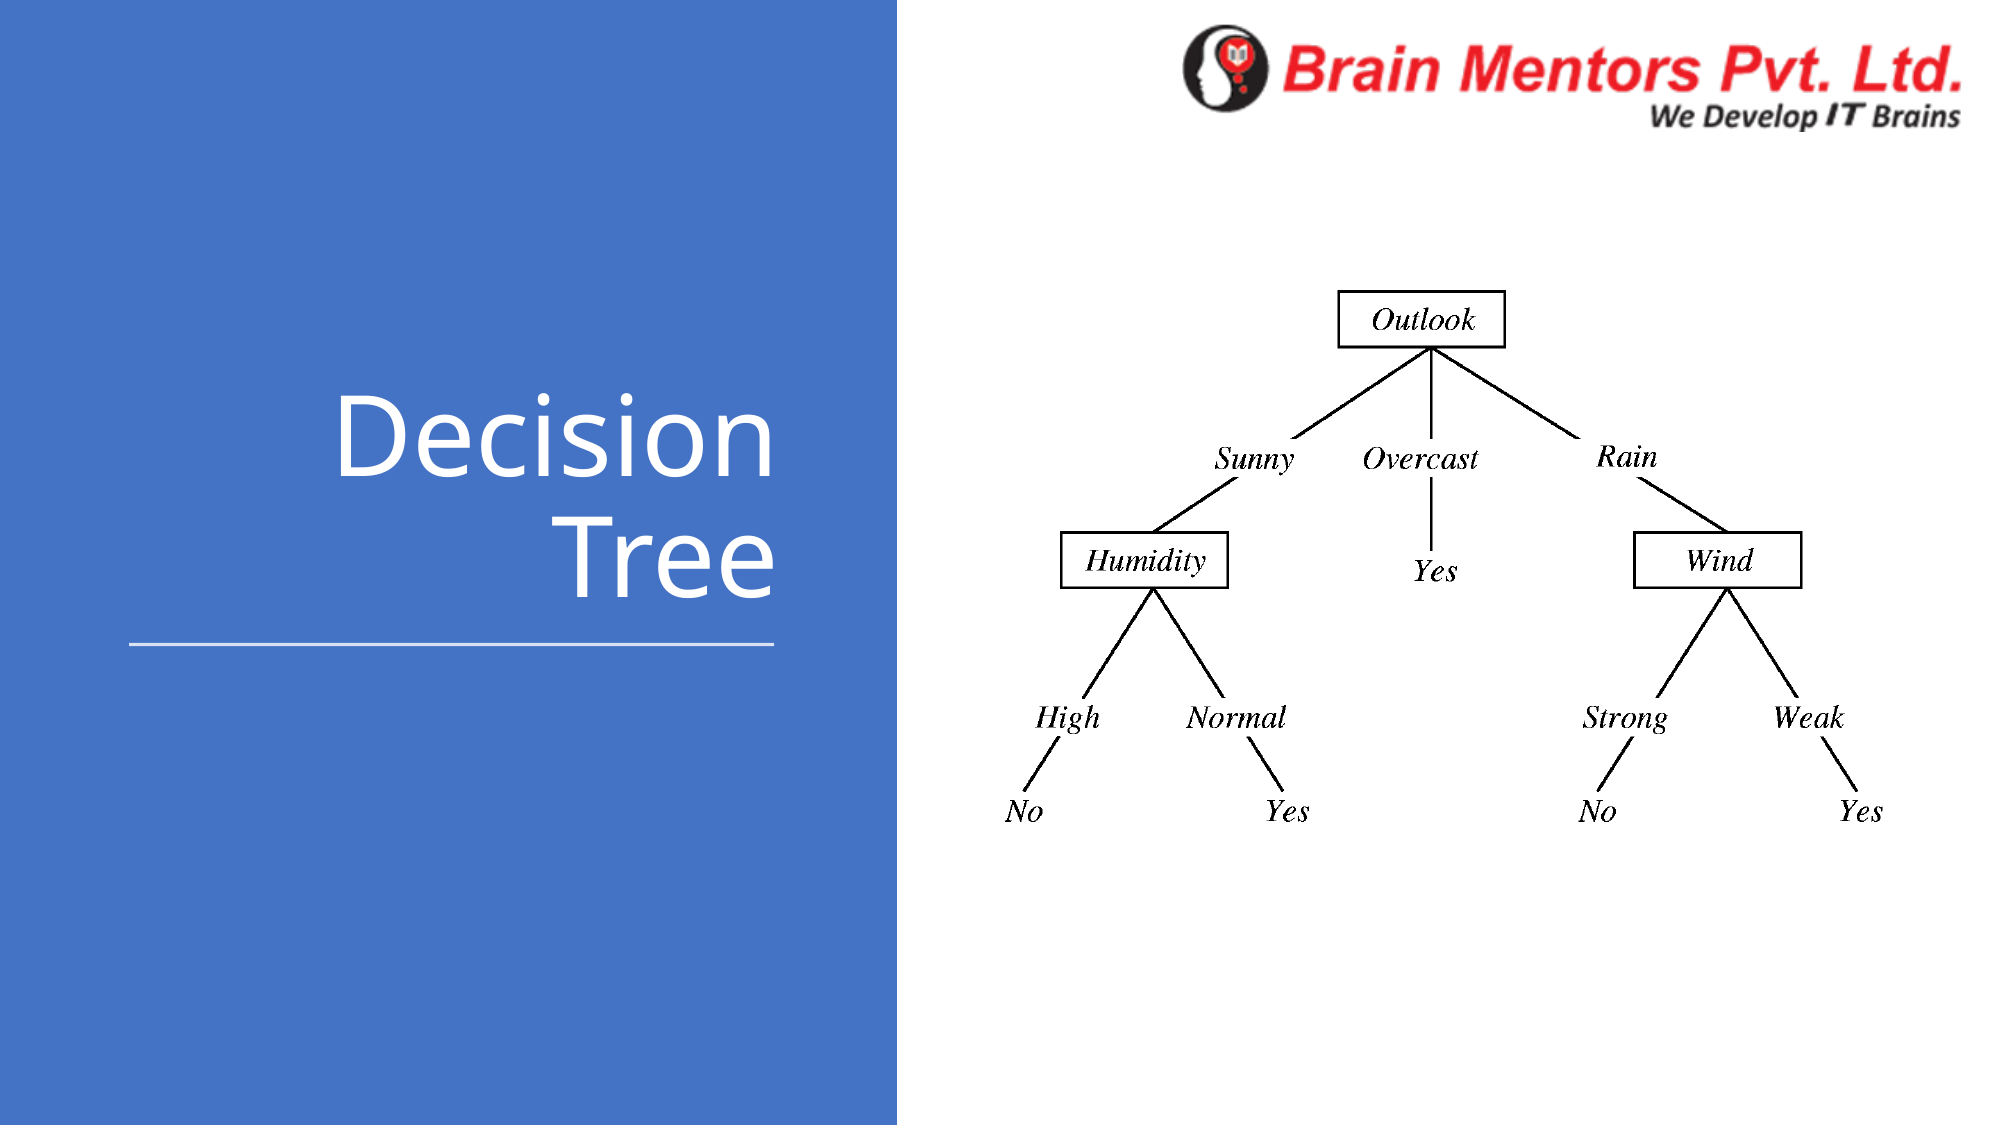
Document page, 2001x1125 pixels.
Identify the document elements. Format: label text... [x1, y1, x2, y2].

picture [1182, 22, 1964, 132]
picture [999, 289, 1896, 836]
title Decision Tree [104, 131, 795, 630]
text_box [0, 0, 898, 1125]
